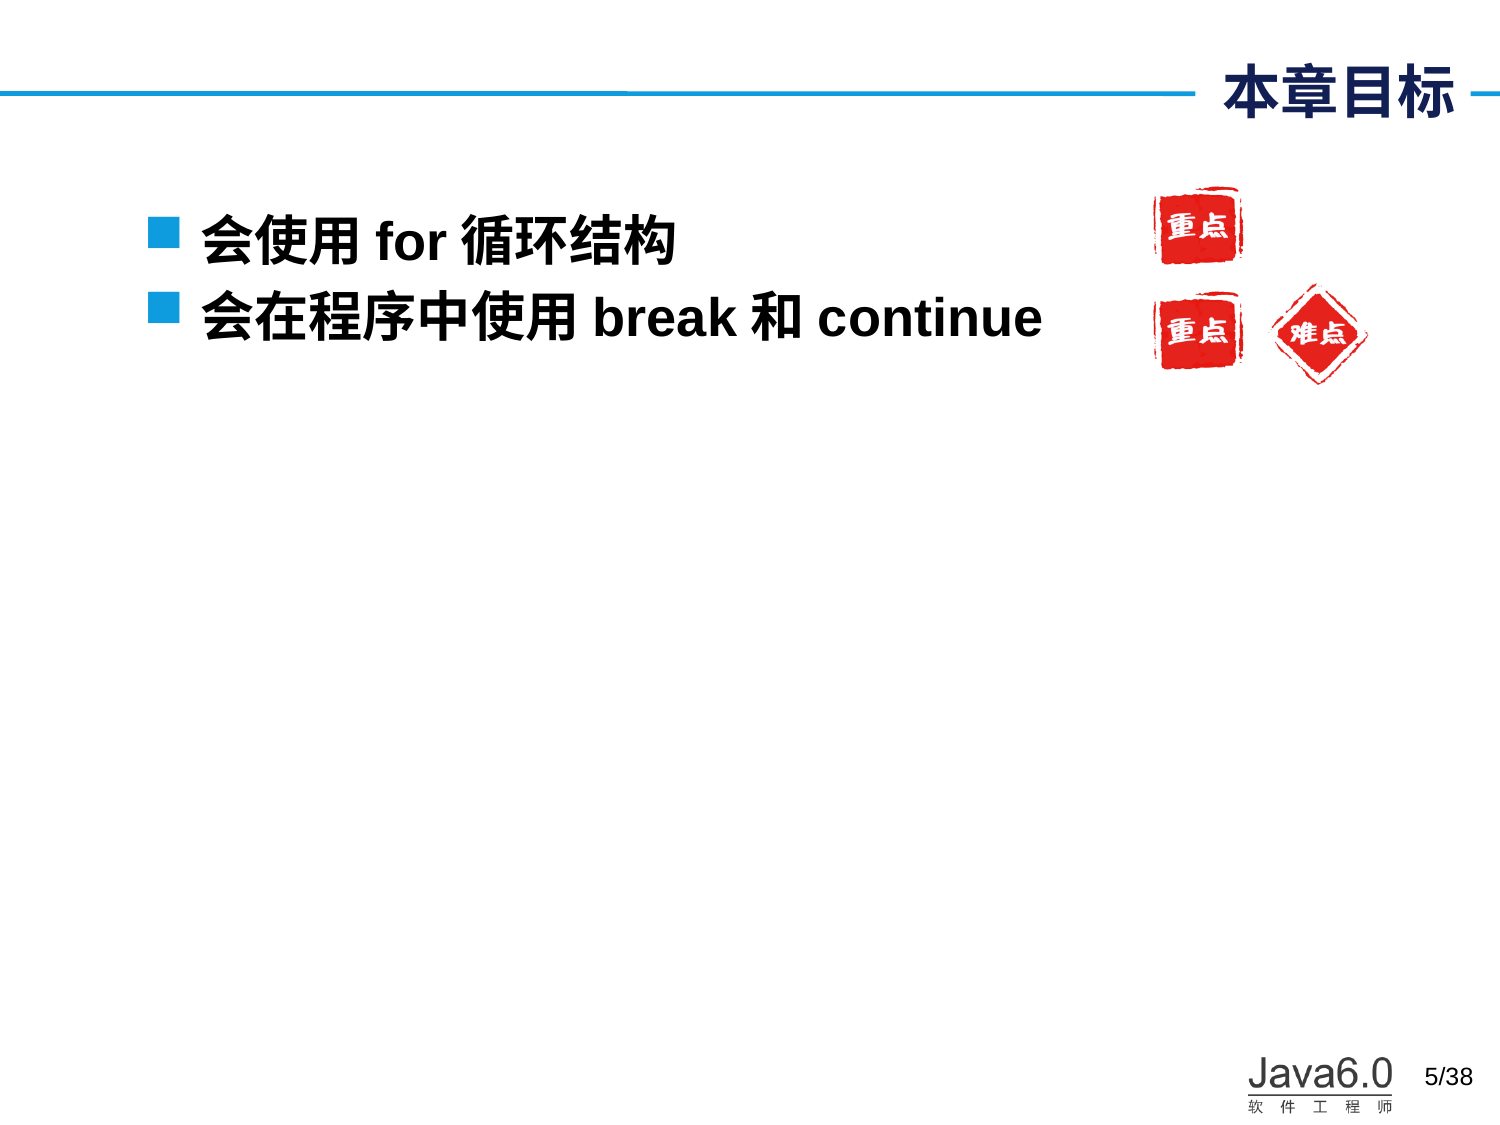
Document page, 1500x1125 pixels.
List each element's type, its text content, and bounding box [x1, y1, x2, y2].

picture [1265, 280, 1372, 387]
list 会使用for循环结构 会在程序中使用break和continue [128, 199, 1383, 1043]
picture [1136, 162, 1255, 387]
slide_number /38 [1138, 1053, 1489, 1114]
title 本章目标 [1195, 46, 1471, 133]
